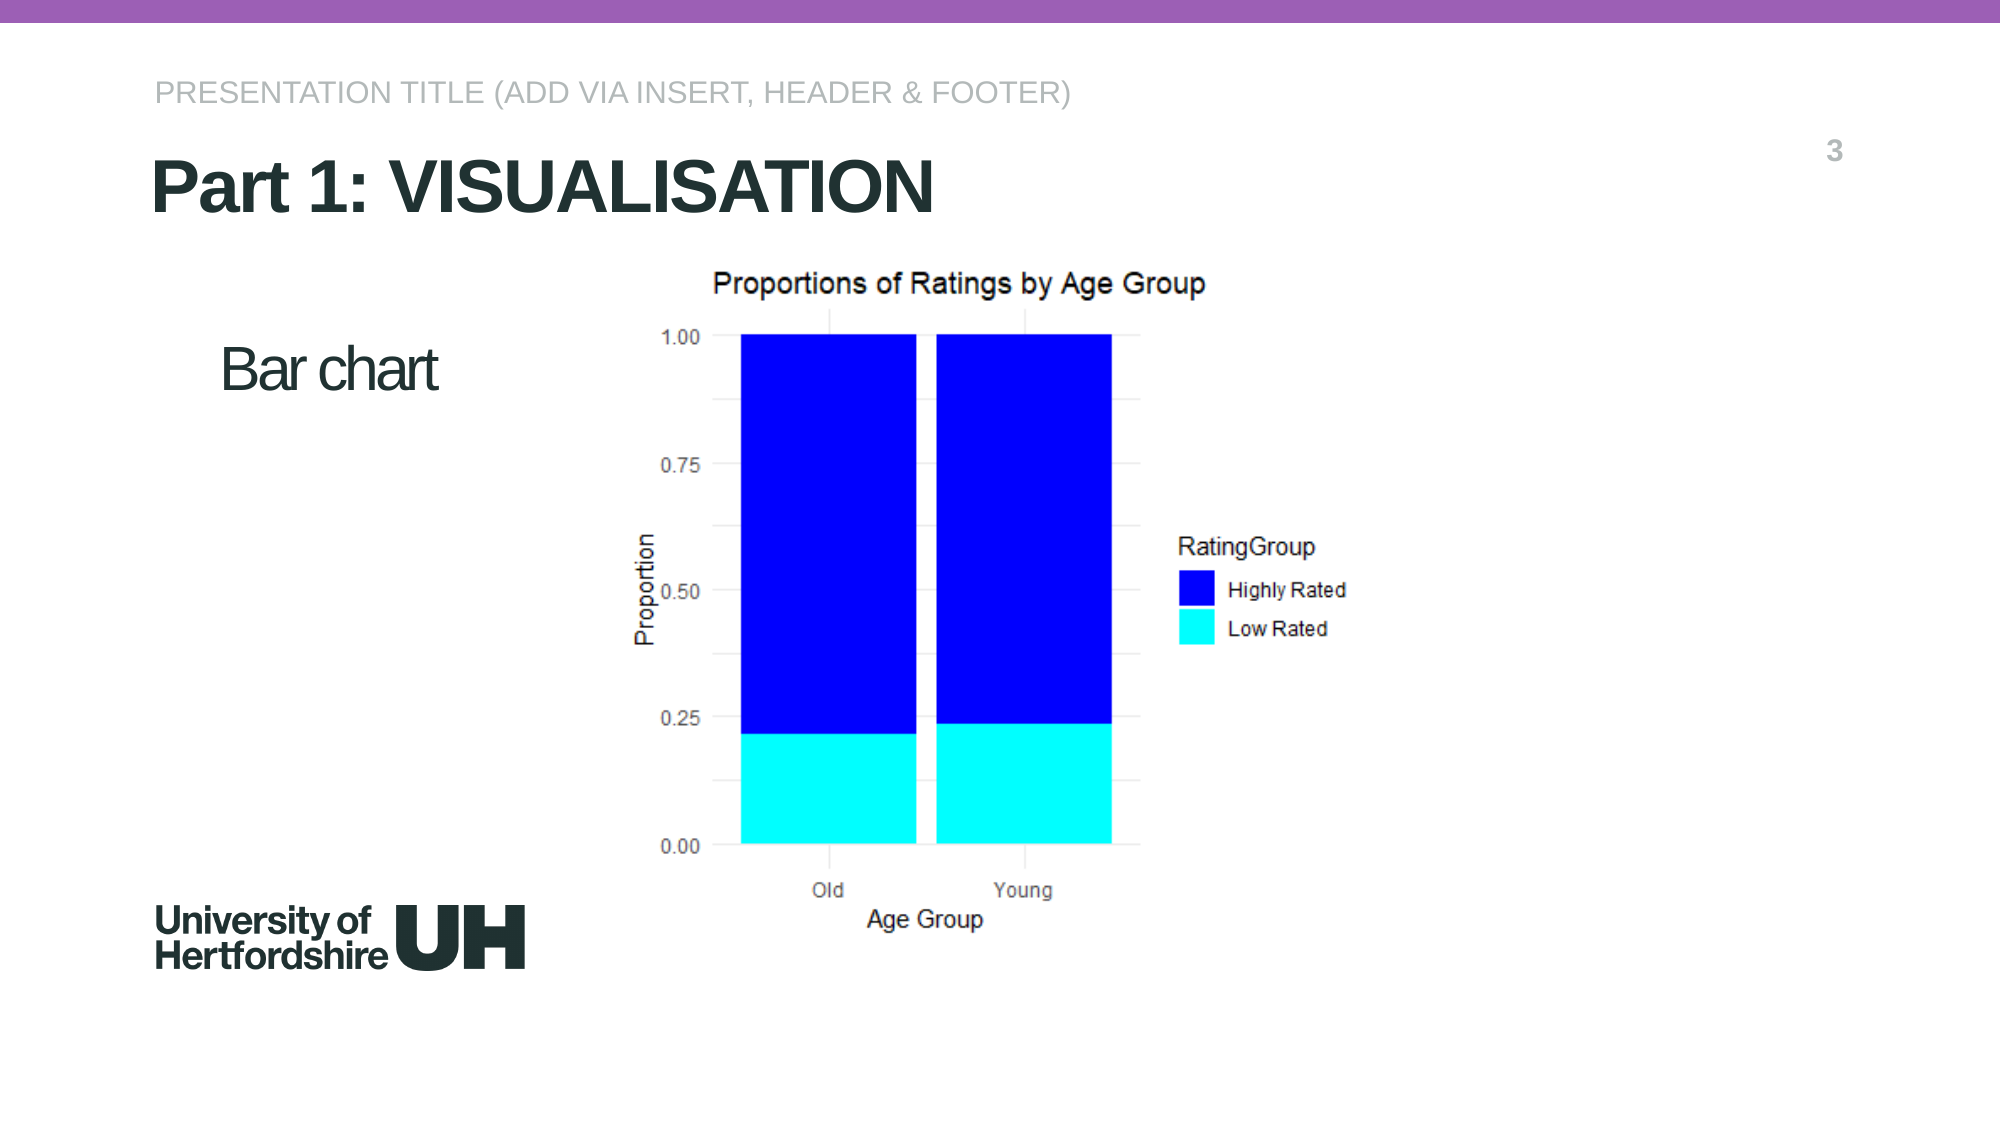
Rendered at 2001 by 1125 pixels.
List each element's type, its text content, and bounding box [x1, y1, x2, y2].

title Bar chart [219, 278, 620, 388]
footer PRESENTATION TITLE (ADD VIA INSERT, HEADER & FOOTER) [154, 72, 1332, 111]
subtitle Part 1: VISUALISATION [150, 167, 1332, 227]
picture [620, 257, 1365, 945]
slide_number 3 [1741, 129, 1844, 168]
